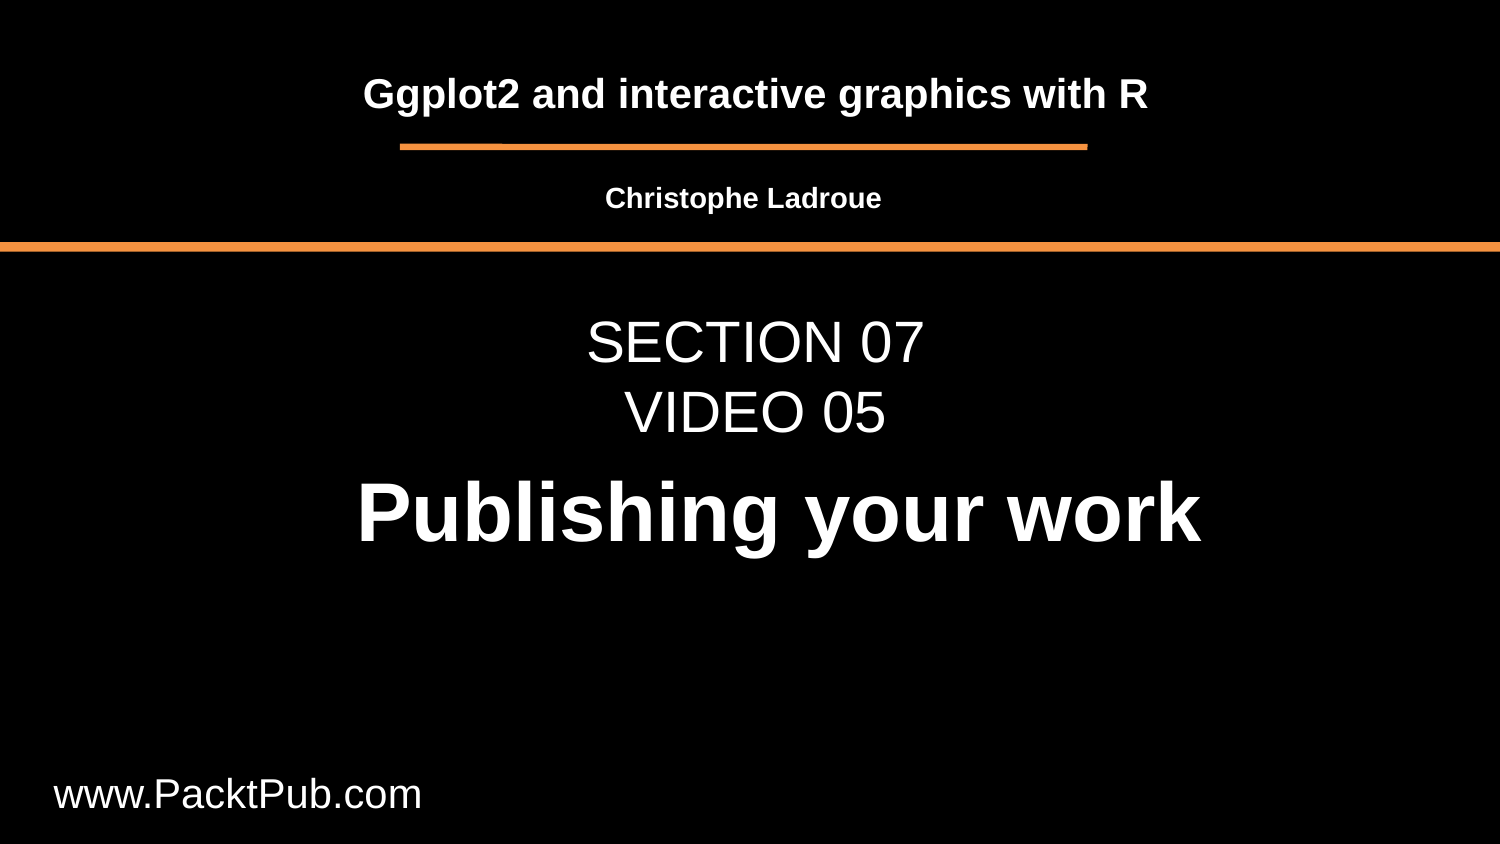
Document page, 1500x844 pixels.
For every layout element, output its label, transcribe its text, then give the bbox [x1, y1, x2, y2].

text_box Christophe Ladroue [399, 171, 1088, 222]
text_box Ggplot2 and interactive graphics with R [249, 59, 1263, 124]
text_box SECTION 07 VIDEO 05 [412, 296, 1100, 382]
text_box Publishing your work [206, 450, 1353, 666]
text_box www.PacktPub.com [38, 759, 438, 824]
